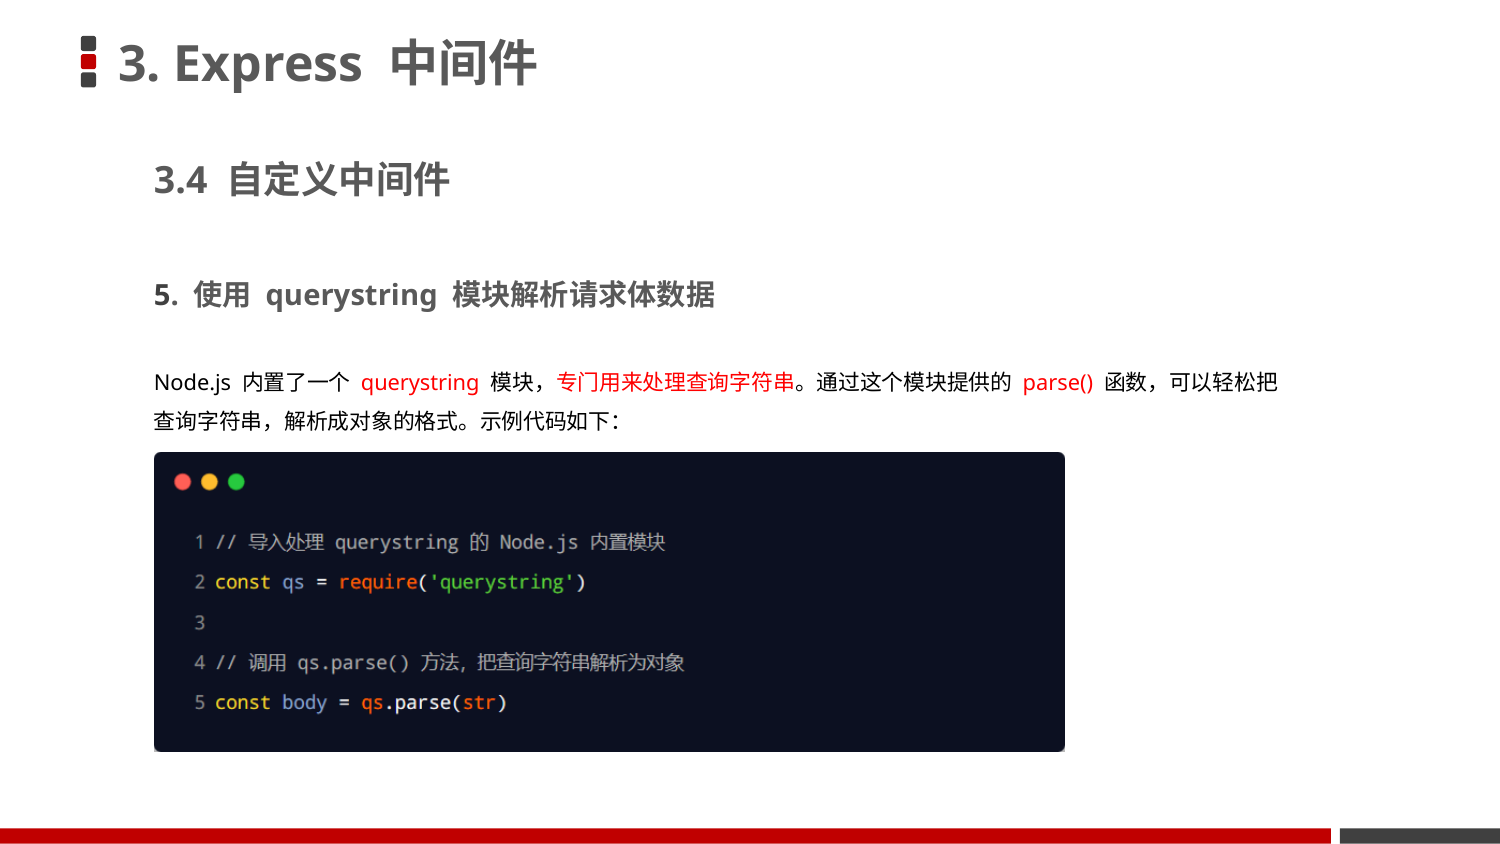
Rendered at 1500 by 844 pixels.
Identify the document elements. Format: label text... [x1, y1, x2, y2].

text_box 5. 使用 querystring 模块解析请求体数据 [139, 273, 1204, 320]
picture [154, 452, 1065, 752]
list Node.js 内置了一个 querystring 模块，专门用来处理查询字符串。通过这个模块提供的 parse() 函数，可以轻松把查询字符串，解析成对象的格式。示例代码如下： [139, 348, 1294, 464]
list 3.4 自定义中间件 [139, 153, 1209, 243]
title 3. Express 中间件 [103, 0, 1209, 130]
